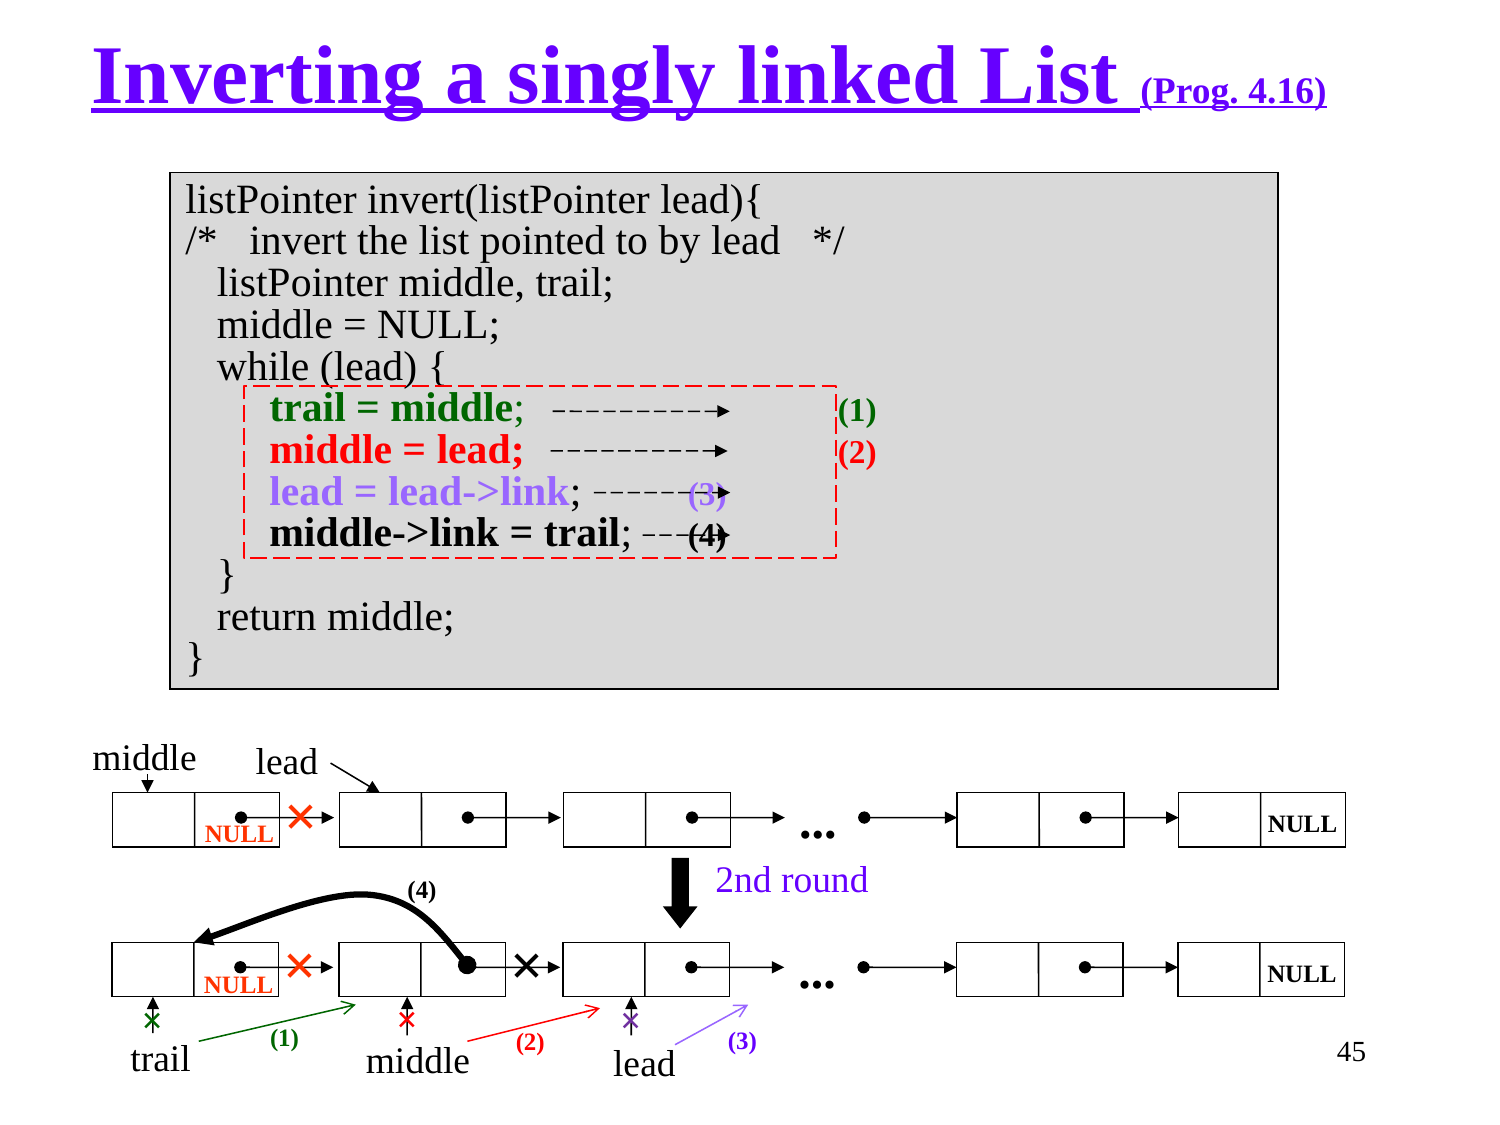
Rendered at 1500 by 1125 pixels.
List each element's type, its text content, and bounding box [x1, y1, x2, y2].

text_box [674, 1004, 749, 1045]
text_box [243, 385, 836, 558]
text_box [76, 725, 1354, 1092]
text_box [198, 1004, 356, 1042]
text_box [467, 1007, 601, 1042]
text_box [712, 528, 731, 542]
text_box listPointer invert(listPointer lead){ /* invert the list pointed to by lead */ listPointer middle, trail; middle = NULL; while (lead) { trail = middle; (1) middle = lead; (2) lead = lead->link; (3) middle->link = trail; (4) } return middle; } [170, 172, 1279, 689]
slide_number 45 [1068, 1024, 1382, 1101]
text_box Inverting a singly linked List (Prog. 4.16) [63, 12, 1349, 128]
